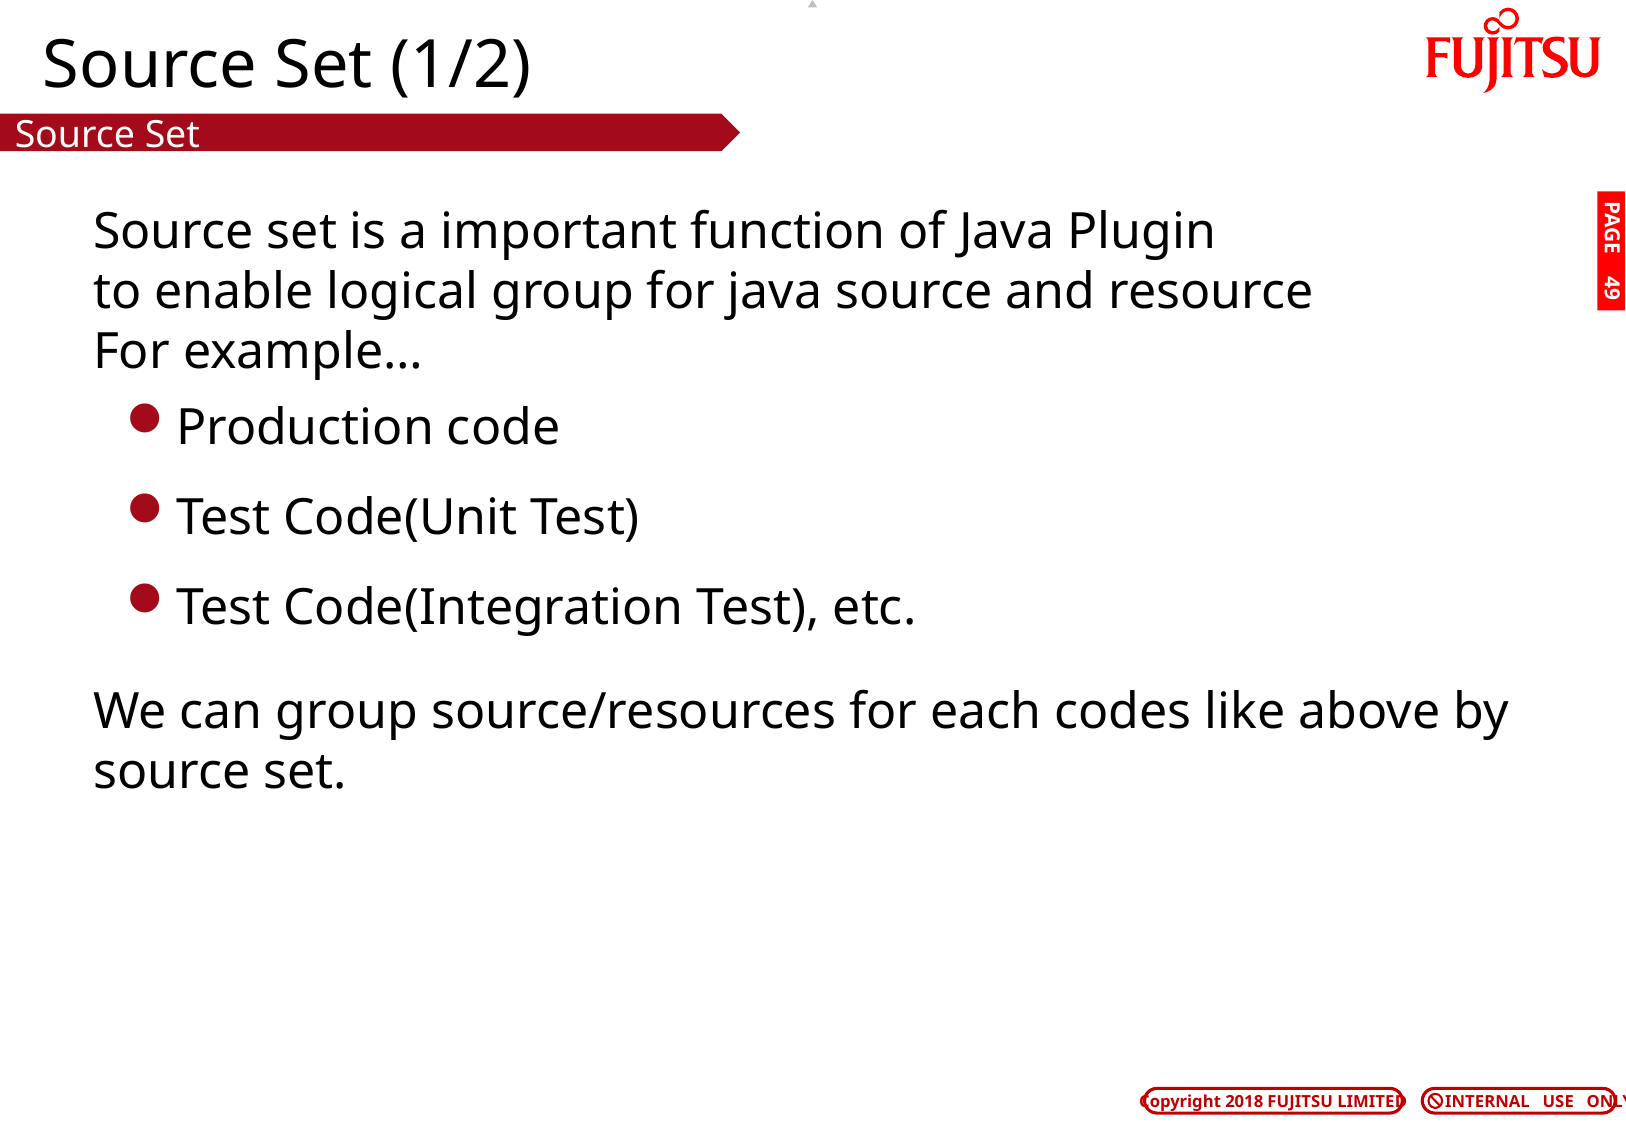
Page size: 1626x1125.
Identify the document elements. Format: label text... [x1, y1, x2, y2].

slide_number PAGE 48 [1597, 191, 1625, 311]
text_box Source set is a important function of Java Plugin to enable logical group for java source and resource For example… We can group source/resources for each codes like above by source set. [78, 191, 1574, 807]
title Source Set (1/2) [28, 28, 1404, 93]
text_box Source Set [0, 111, 743, 154]
